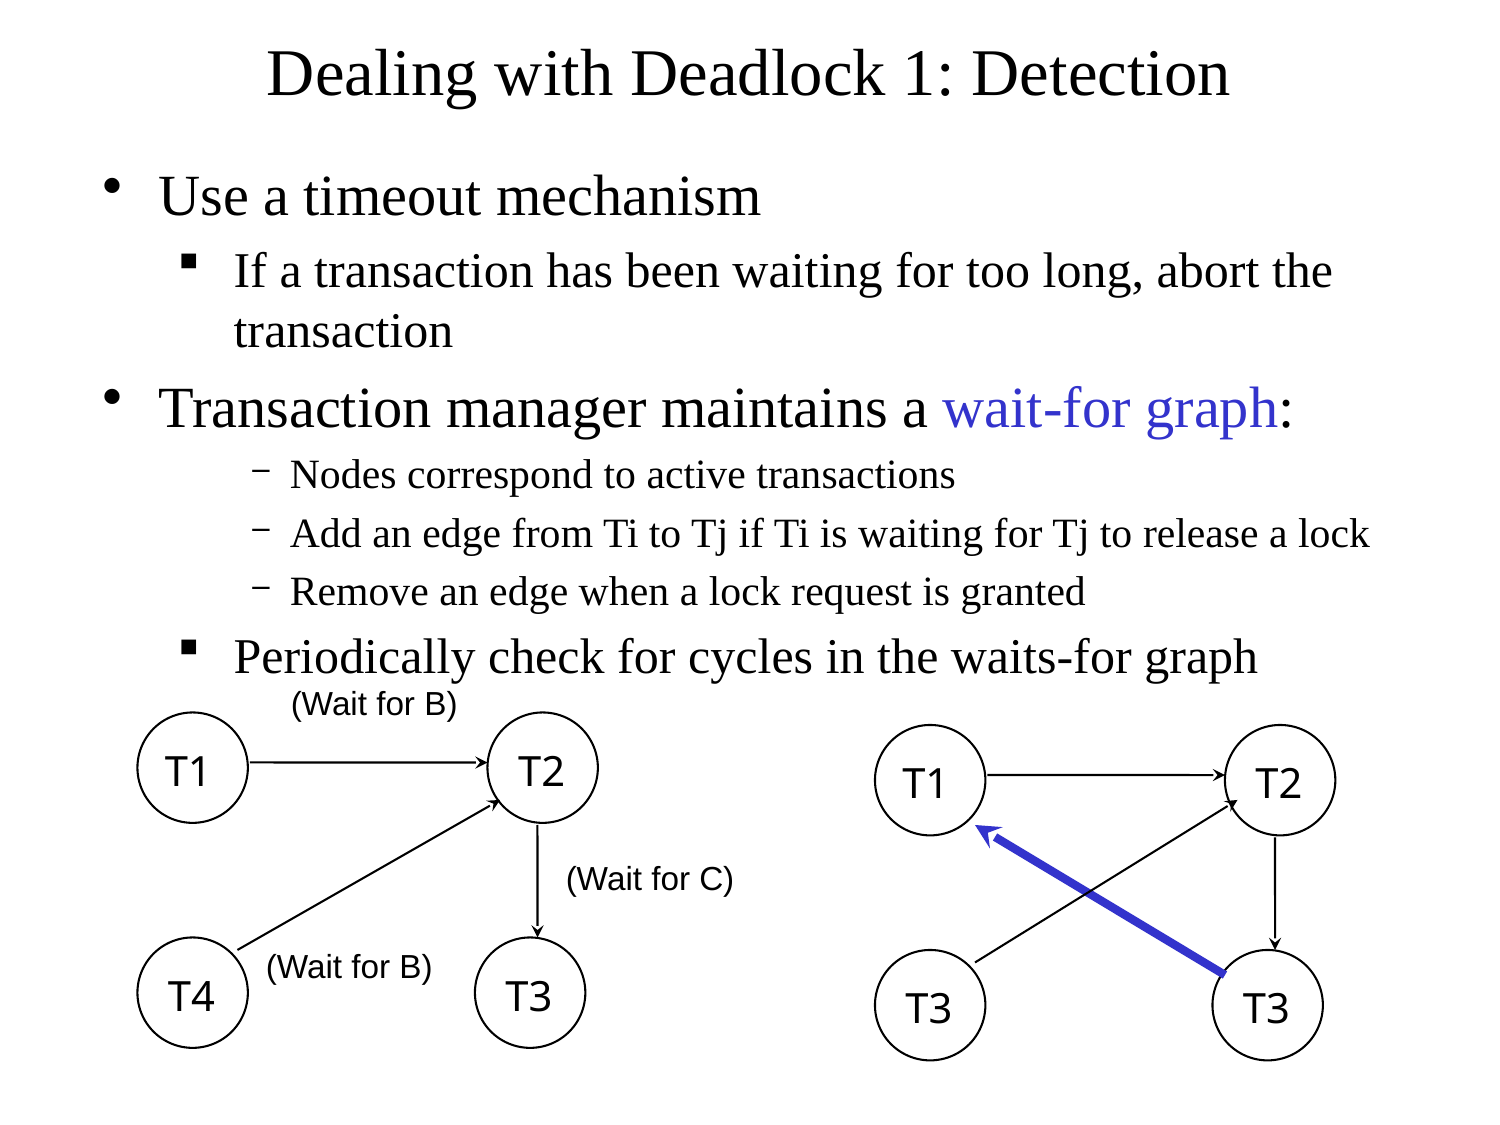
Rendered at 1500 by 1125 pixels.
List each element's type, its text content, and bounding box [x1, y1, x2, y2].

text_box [874, 724, 1336, 1061]
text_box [137, 674, 752, 1049]
text_box Use a timeout mechanism If a transaction has been waiting for too long, abort the transaction Transaction manager maintains a wait-for graph: Nodes correspond to active transactions Add an edge from Ti to Tj if Ti is waiting for Tj to release a lock Remove an edge when a lock request is granted Periodically check for cycles in the waits-for graph [87, 149, 1450, 700]
text_box Dealing with Deadlock 1: Detection [112, 12, 1388, 125]
